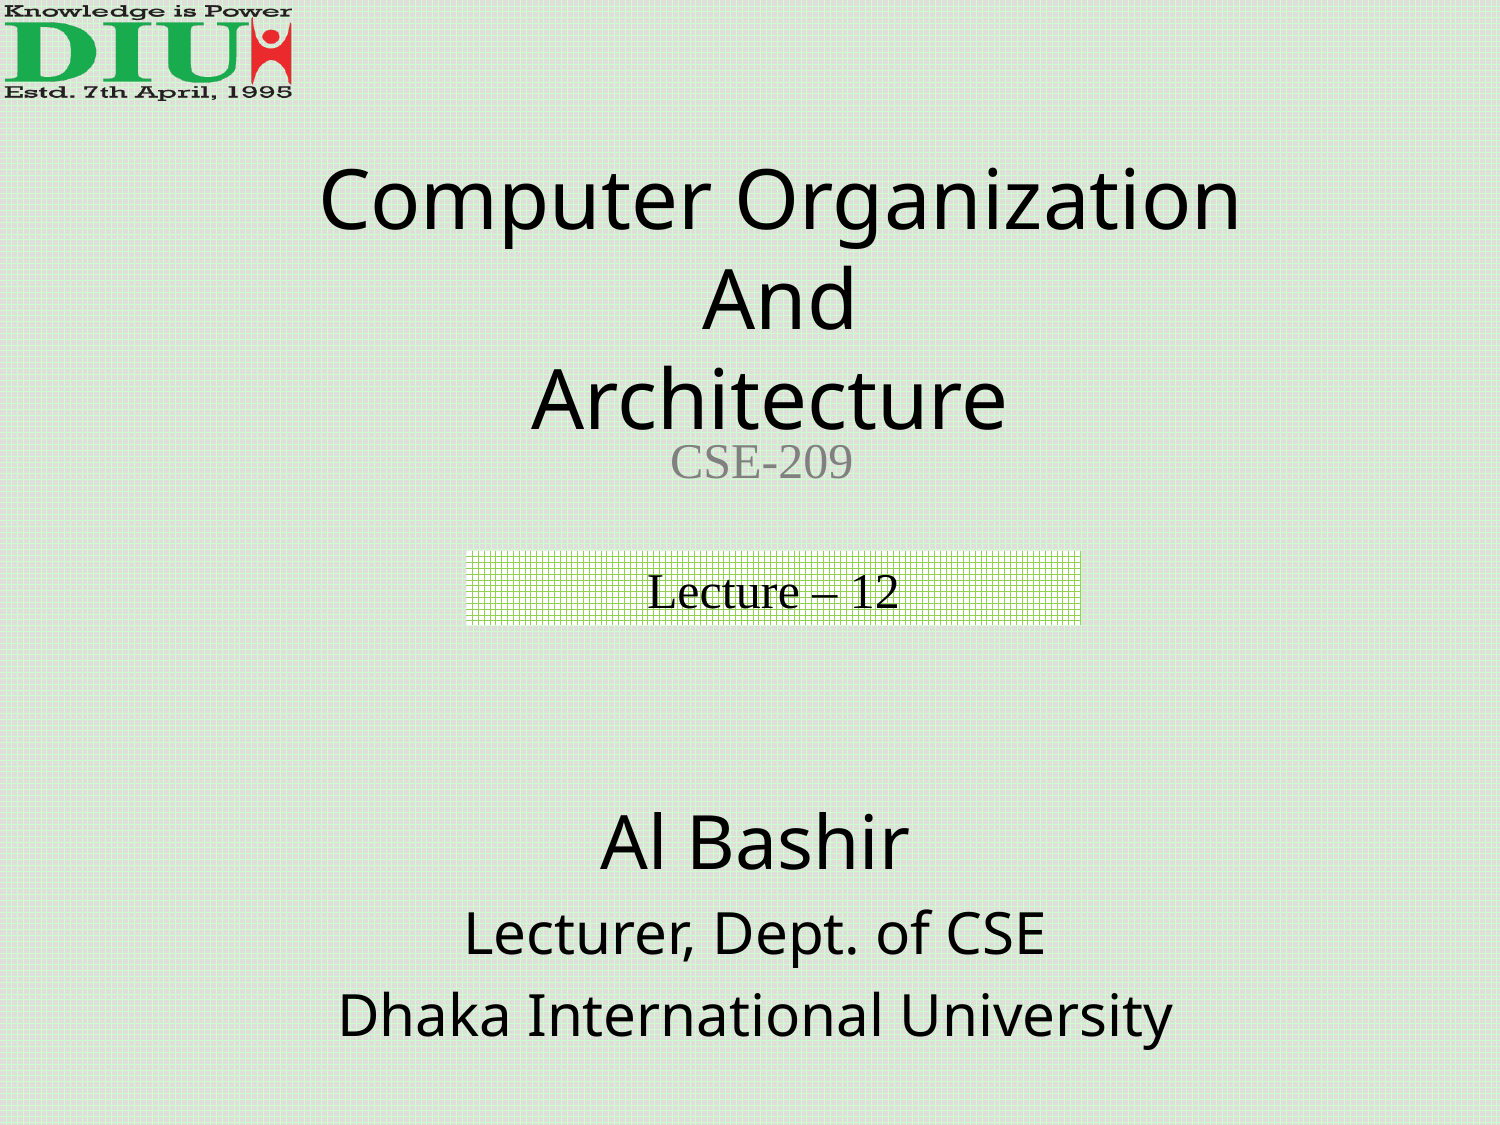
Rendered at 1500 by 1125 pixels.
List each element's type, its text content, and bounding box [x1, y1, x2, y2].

subtitle Al Bashir Lecturer, Dept. of CSE Dhaka International University [41, 786, 1470, 1078]
title Computer Organization And Architecture [147, 160, 1415, 454]
picture [0, 0, 302, 107]
text_box CSE-209 [466, 420, 1058, 496]
text_box Lecture – 12 [466, 550, 1081, 626]
